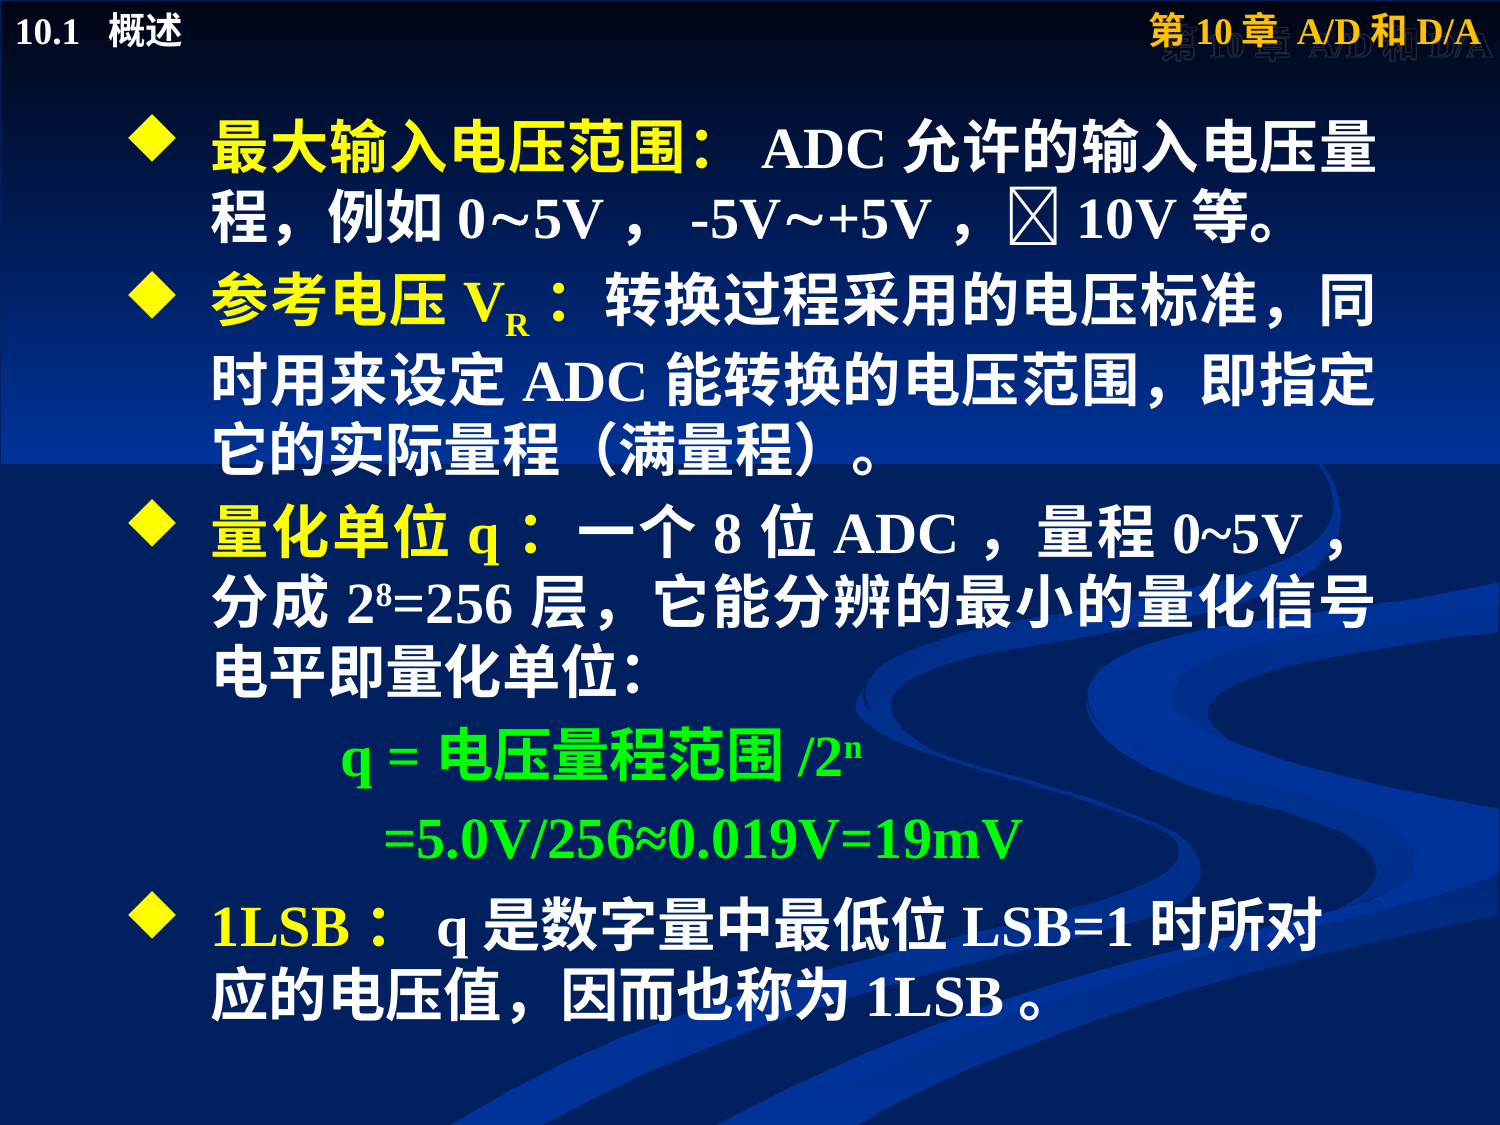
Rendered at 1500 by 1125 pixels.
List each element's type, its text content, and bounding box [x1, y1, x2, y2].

list 最大输入电压范围：ADC允许的输入电压量程，例如05V，-5V+5V，10V等。 参考电压VR：转换过程采用的电压标准，同时用来设定ADC能转换的电压范围，即指定它的实际量程（满量程）。 量化单位q：一个8位ADC，量程0~5V，分成28=256层，它能分辨的最小的量化信号电平即量化单位： q =电压量程范围/2n =5.0V/256≈0.019V=19mV 1LSB：q是数字量中最低位LSB=1时所对应的电压值，因而也称为1LSB。 [108, 102, 1394, 1055]
